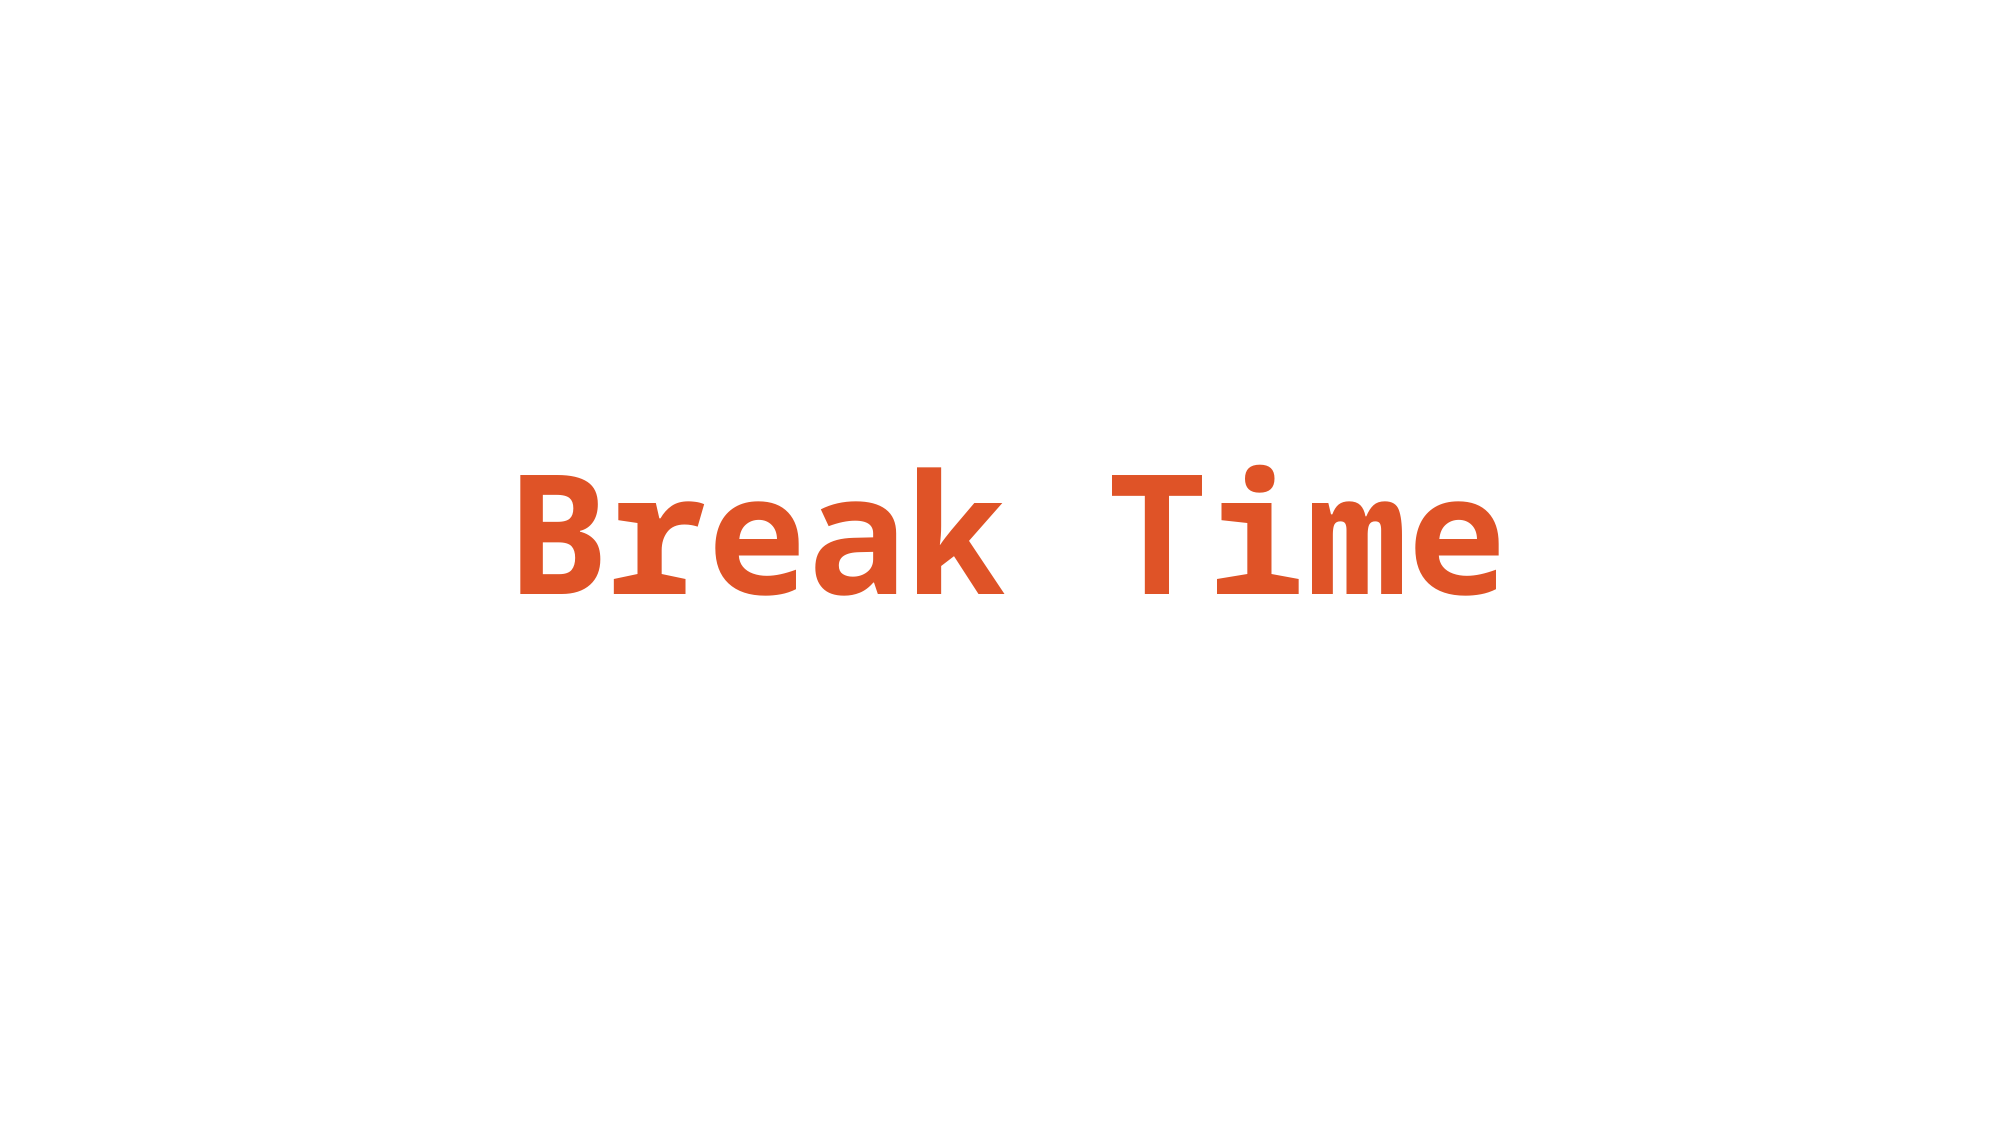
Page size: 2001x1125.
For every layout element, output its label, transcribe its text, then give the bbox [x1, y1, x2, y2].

text_box Break Time [108, 420, 1908, 635]
